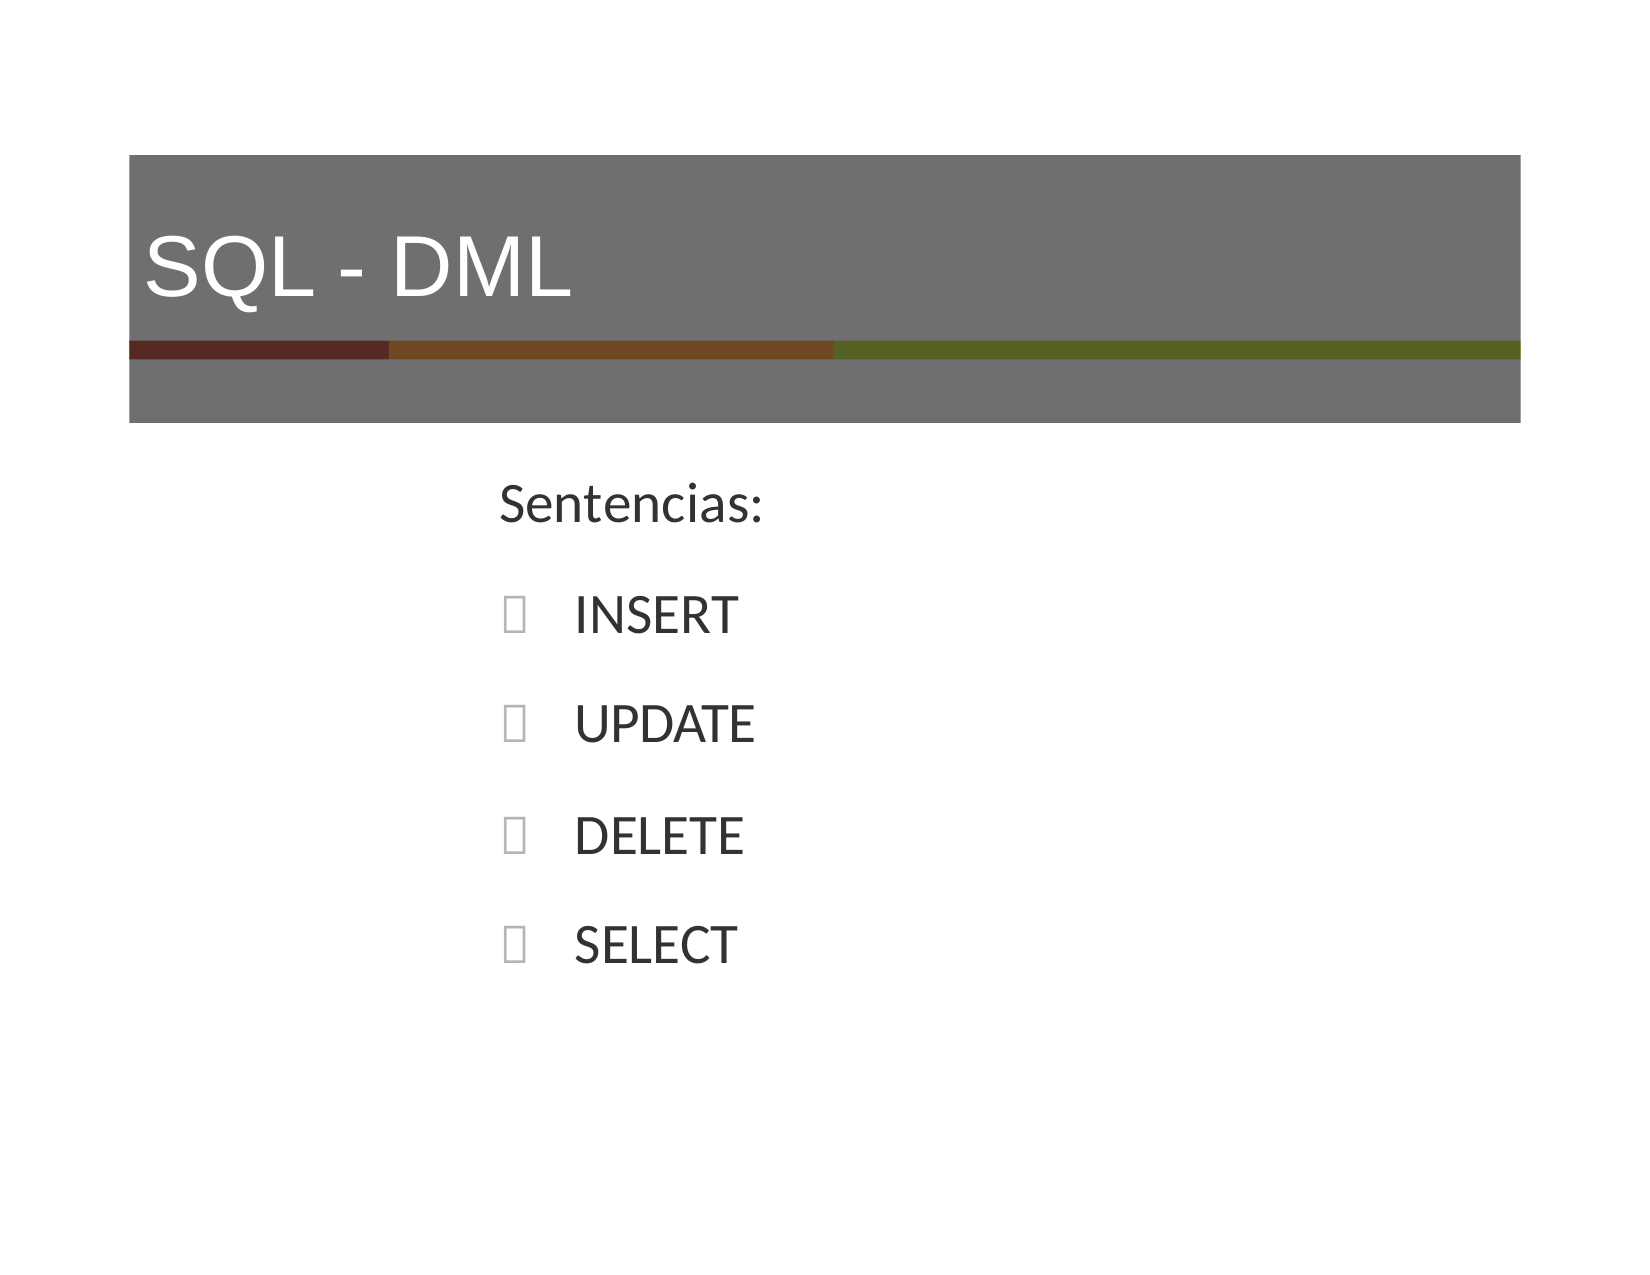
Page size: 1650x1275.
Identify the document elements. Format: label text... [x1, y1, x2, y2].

text_box Sentencias:  INSERT  UPDATE  DELETE  SELECT [497, 462, 768, 975]
title SQL - DML [129, 155, 1521, 423]
